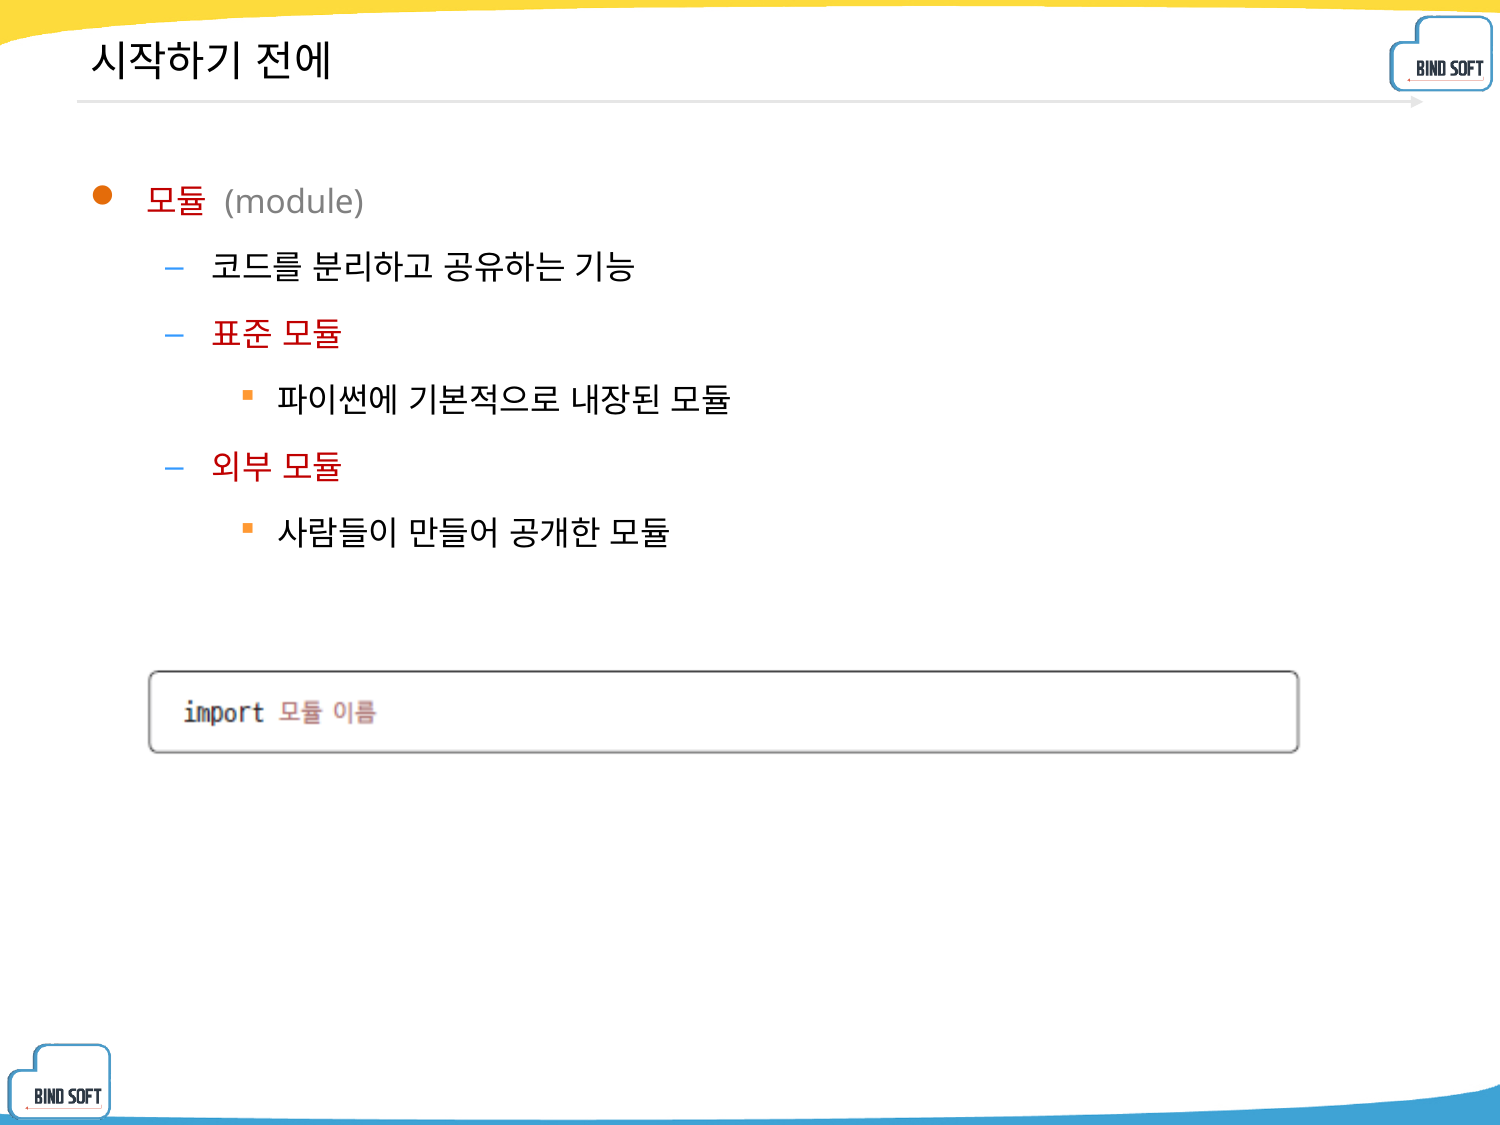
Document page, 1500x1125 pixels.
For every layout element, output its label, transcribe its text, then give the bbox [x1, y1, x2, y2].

list 모듈 (module) 코드를 분리하고 공유하는 기능 표준 모듈 파이썬에 기본적으로 내장된 모듈 외부 모듈 사람들이 만들어 공개한 모듈 [75, 152, 1425, 1055]
picture [0, 1003, 1500, 1125]
picture [0, 0, 1500, 96]
picture [137, 662, 1312, 765]
title 시작하기 전에 [75, 11, 1425, 108]
